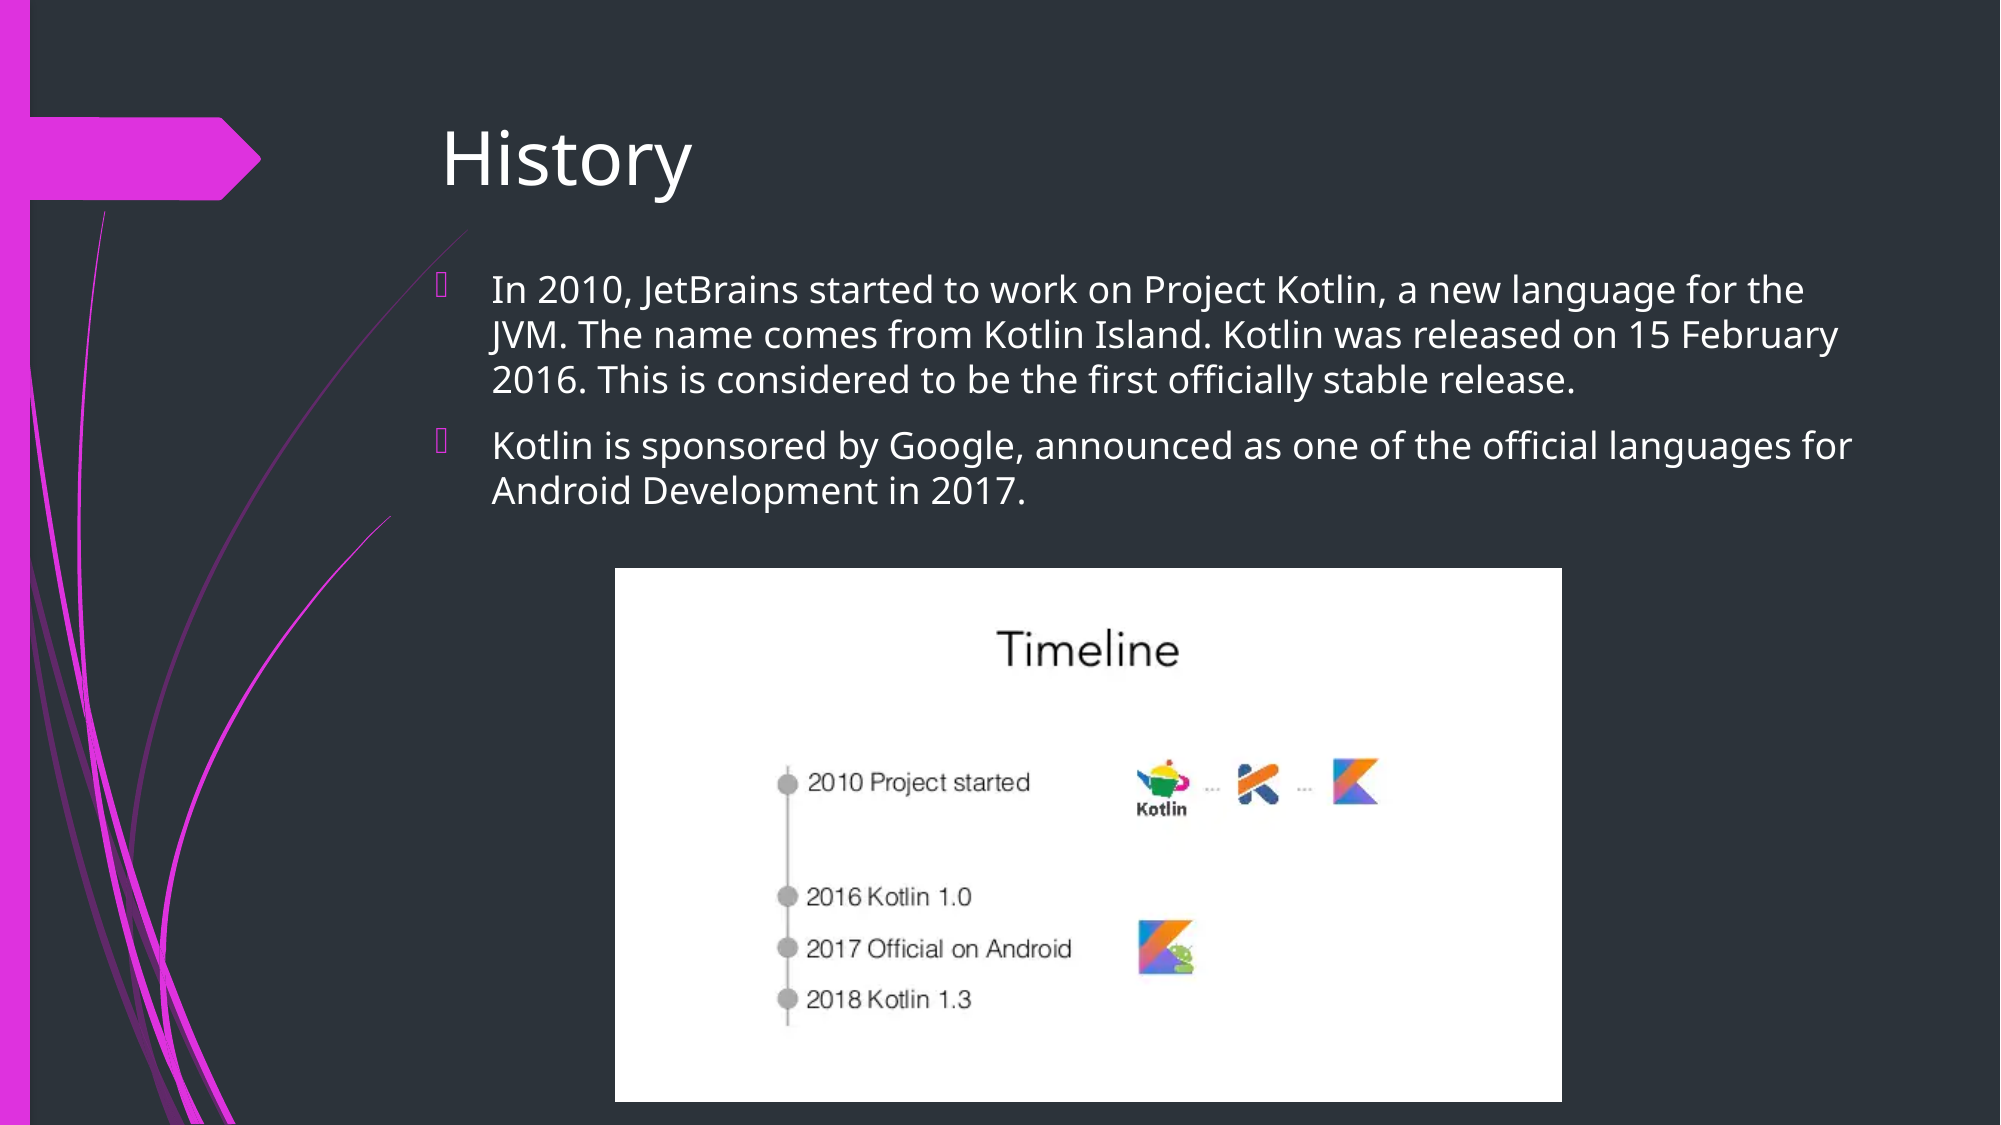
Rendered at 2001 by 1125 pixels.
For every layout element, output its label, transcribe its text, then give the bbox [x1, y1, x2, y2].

title History [425, 102, 1888, 313]
picture [615, 568, 1562, 1102]
list In 2010, JetBrains started to work on Project Kotlin, a new language for the JVM. The name comes from Kotlin Island. Kotlin was released on 15 February 2016. This is considered to be the first officially stable release. Kotlin is sponsored by Google, announced as one of the official languages for Android Development in 2017. [420, 259, 1883, 879]
